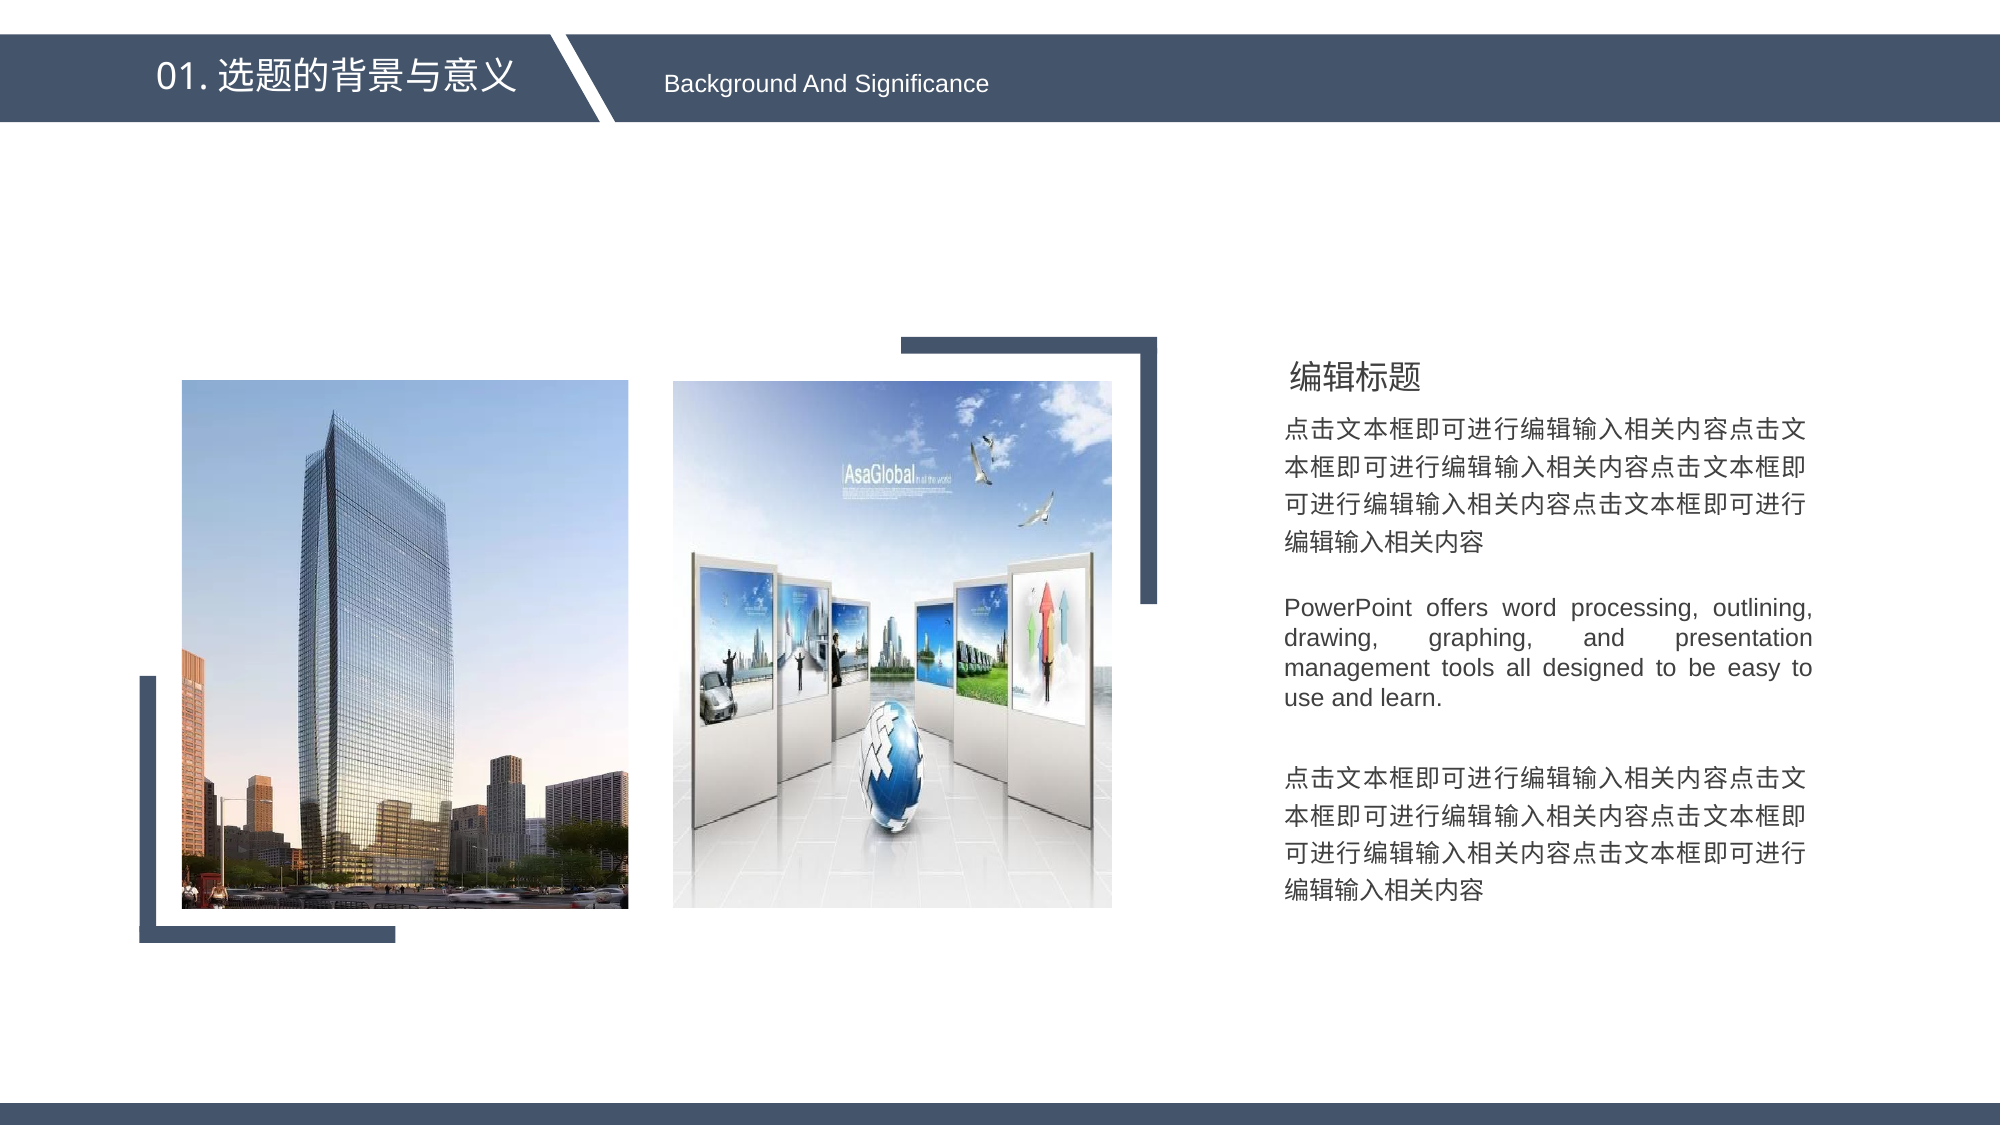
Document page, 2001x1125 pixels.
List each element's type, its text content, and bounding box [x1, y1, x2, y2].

text_box Background And Significance [411, 59, 1236, 105]
text_box 编辑标题 [1274, 348, 1498, 404]
text_box [563, 33, 2000, 124]
text_box [0, 1102, 2000, 1125]
text_box [0, 105, 602, 124]
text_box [139, 336, 1158, 943]
text_box PowerPoint offers word processing, outlining, drawing, graphing, and presentation management tools all designed to be easy to use and learn. [1284, 591, 1815, 712]
text_box [0, 33, 557, 44]
text_box 01.选题的背景与意义 [0, 44, 744, 105]
text_box 点击文本框即可进行编辑输入相关内容点击文本框即可进行编辑输入相关内容点击文本框即可进行编辑输入相关内容点击文本框即可进行编辑输入相关内容 [1269, 399, 1823, 564]
text_box 点击文本框即可进行编辑输入相关内容点击文本框即可进行编辑输入相关内容点击文本框即可进行编辑输入相关内容点击文本框即可进行编辑输入相关内容 [1269, 747, 1823, 912]
